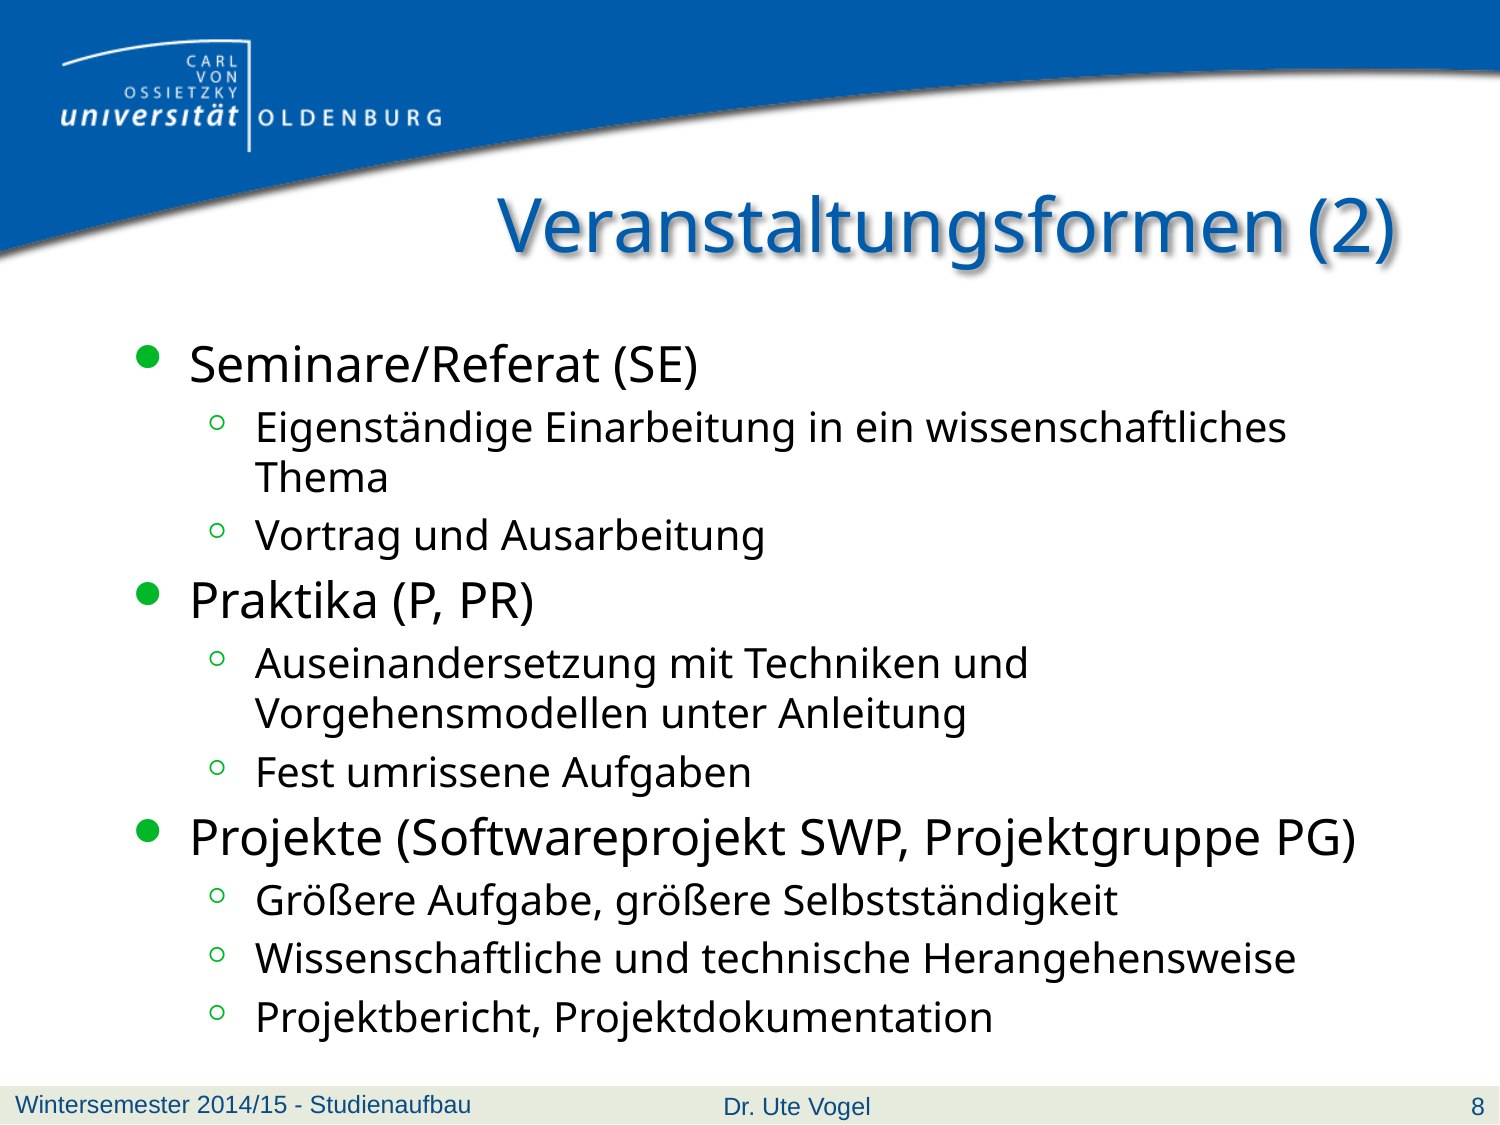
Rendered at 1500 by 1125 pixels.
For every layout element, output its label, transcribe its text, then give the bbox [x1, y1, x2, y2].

slide_number Wintersemester 2014/15 - Studienaufbau [0, 1082, 491, 1125]
footer Dr. Ute Vogel [230, 1086, 1365, 1125]
title Veranstaltungsformen (2) [230, 148, 1411, 297]
slide_number 8 [1382, 1086, 1500, 1125]
picture [0, 0, 1500, 1012]
list Seminare/Referat (SE) Eigenständige Einarbeitung in ein wissenschaftliches Thema Vortrag und Ausarbeitung Praktika (P, PR) Auseinandersetzung mit Techniken und Vorgehensmodellen unter Anleitung Fest umrissene Aufgaben Projekte (Softwareprojekt SWP, Projektgruppe PG) Größere Aufgabe, größere Selbstständigkeit Wissenschaftliche und technische Herangehensweise Projektbericht, Projektdokumentation [117, 324, 1417, 1033]
